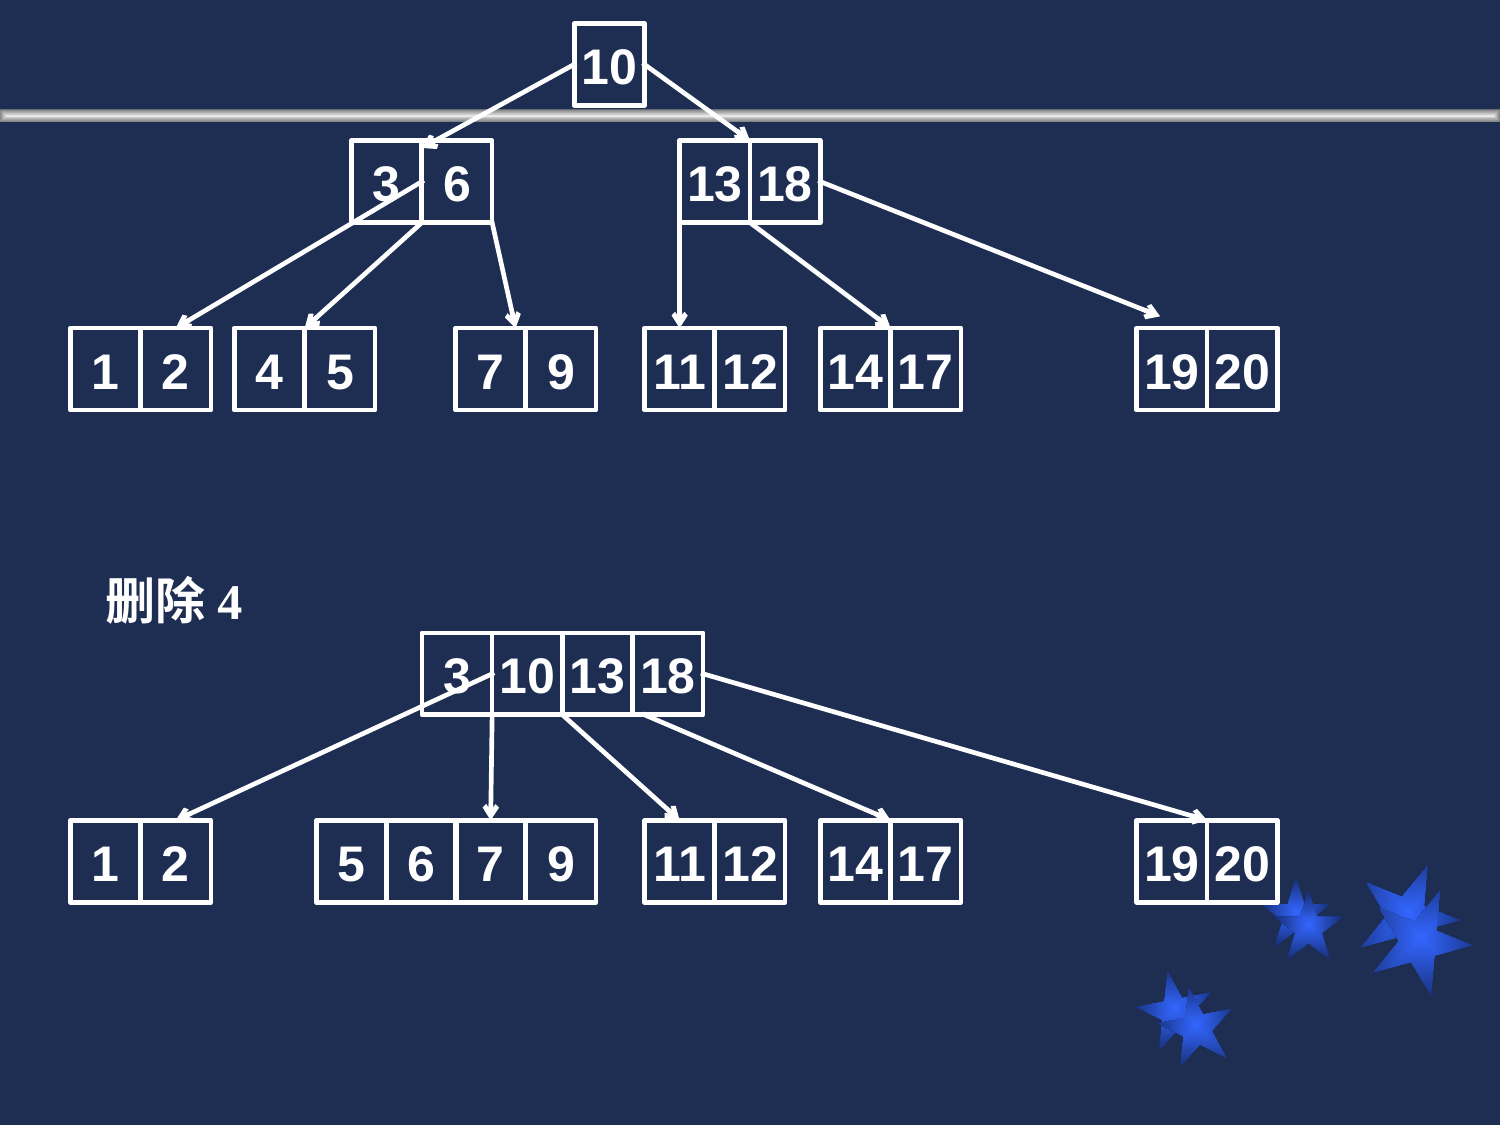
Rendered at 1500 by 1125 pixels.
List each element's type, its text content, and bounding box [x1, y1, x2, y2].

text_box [70, 632, 1278, 903]
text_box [70, 23, 1278, 411]
text_box 删除4 [90, 562, 257, 631]
